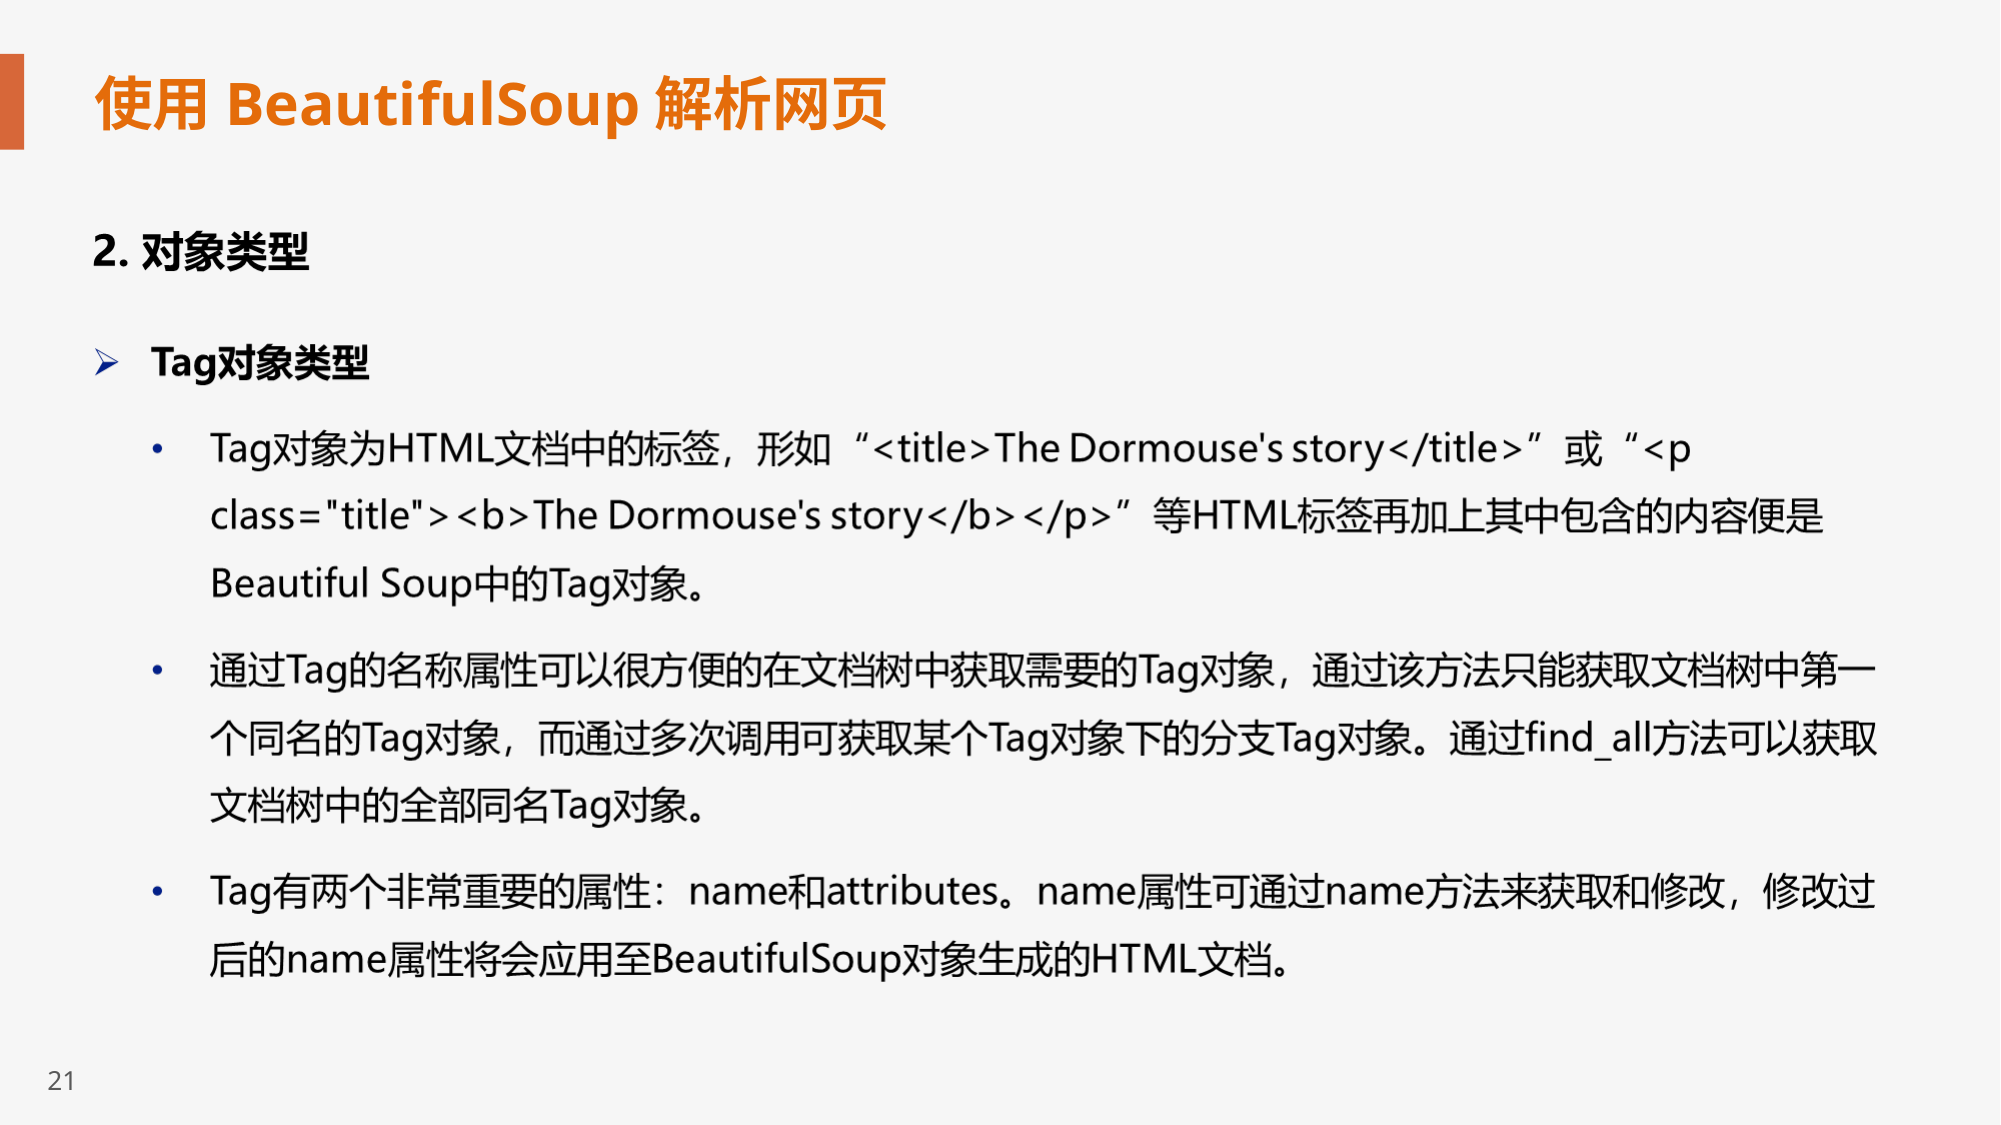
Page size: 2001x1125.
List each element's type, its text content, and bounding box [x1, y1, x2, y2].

title 使用BeautifulSoup解析网页 [79, 58, 1483, 145]
picture [65, 212, 1901, 1029]
